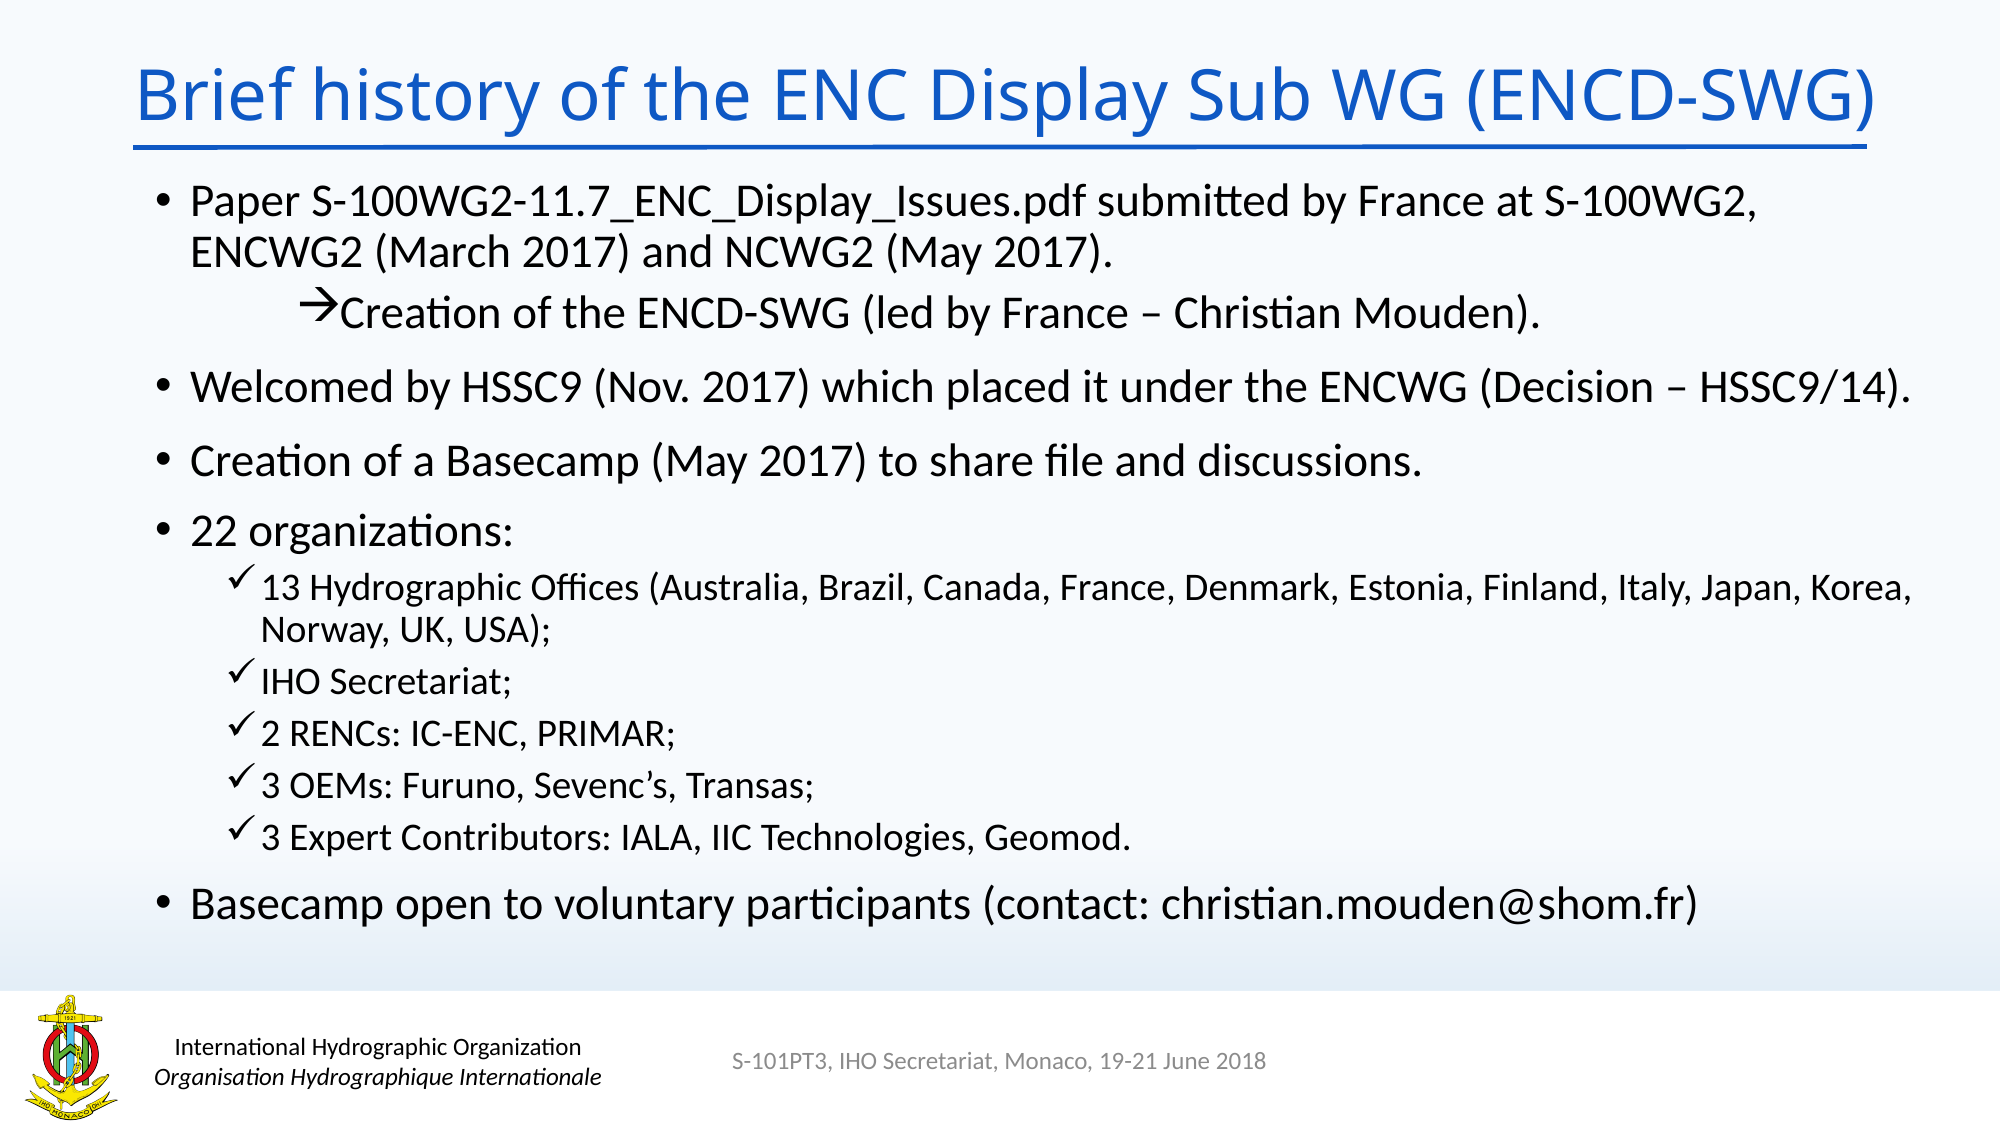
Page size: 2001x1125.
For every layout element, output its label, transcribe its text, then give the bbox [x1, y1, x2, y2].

list Paper S-100WG2-11.7_ENC_Display_Issues.pdf submitted by France at S-100WG2, ENCWG2 (March 2017) and NCWG2 (May 2017). Creation of the ENCD-SWG (led by France – Christian Mouden). Welcomed by HSSC9 (Nov. 2017) which placed it under the ENCWG (Decision – HSSC9/14). Creation of a Basecamp (May 2017) to share file and discussions. 22 organizations: 13 Hydrographic Offices (Australia, Brazil, Canada, France, Denmark, Estonia, Finland, Italy, Japan, Korea, Norway, UK, USA); IHO Secretariat; 2 RENCs: IC-ENC, PRIMAR; 3 OEMs: Furuno, Sevenc’s, Transas; 3 Expert Contributors: IALA, IIC Technologies, Geomod. Basecamp open to voluntary participants (contact: christian.mouden@shom.fr) [140, 168, 1933, 991]
title Brief history of the ENC Display Sub WG (ENCD-SWG) [119, 45, 1978, 150]
picture [17, 990, 122, 1125]
footer S-101PT3, IHO Secretariat, Monaco, 19-21 June 2018 [662, 1029, 1338, 1090]
